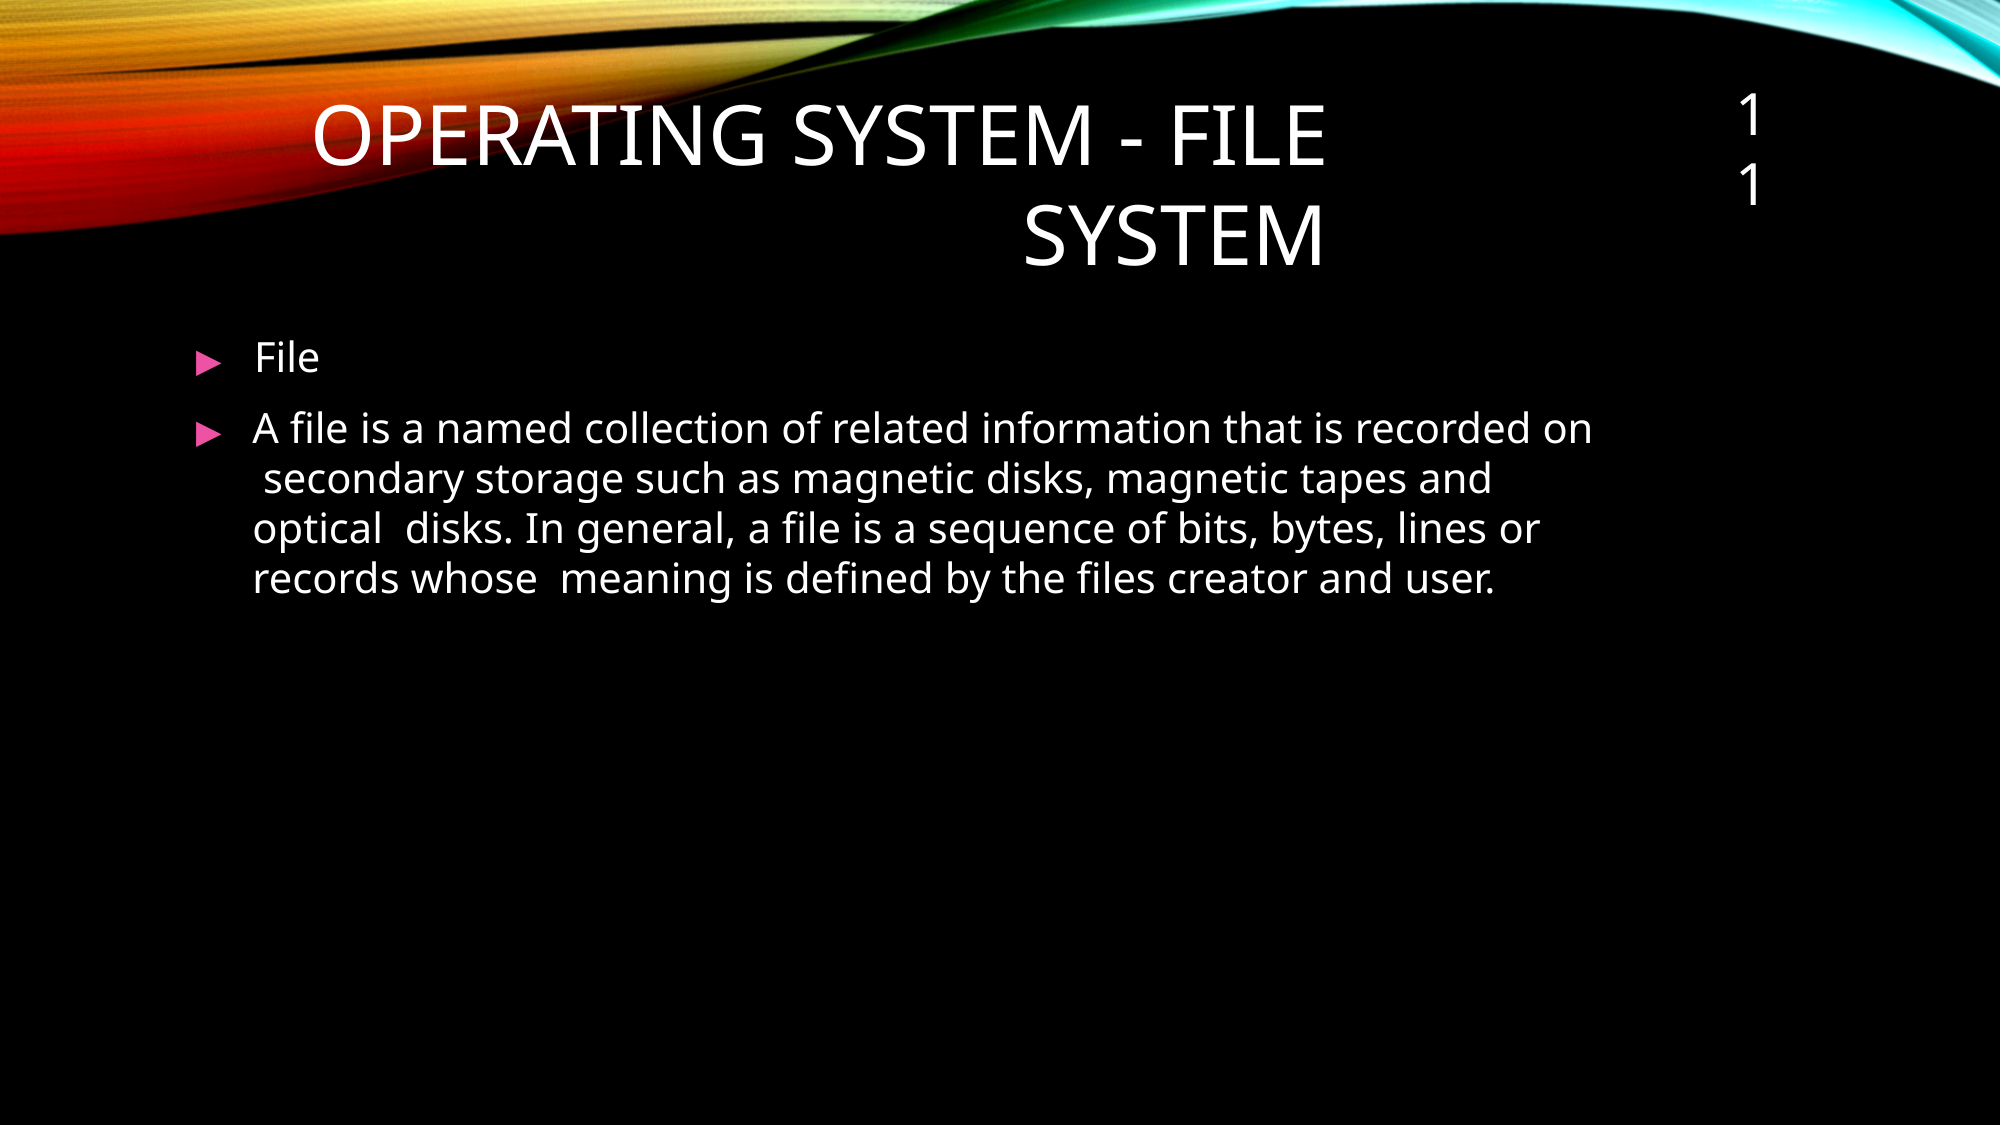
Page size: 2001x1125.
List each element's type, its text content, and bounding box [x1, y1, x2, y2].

text_box ▶ File ▶ A file is a named collection of related information that is recorded on secondary storage such as magnetic disks, magnetic tapes and optical disks. In general, a file is a sequence of bits, bytes, lines or records whose meaning is defined by the files creator and user. [193, 307, 1595, 602]
picture [0, 0, 2000, 237]
title Operating System - File System [118, 80, 1329, 283]
text_box 11 [1733, 75, 1801, 218]
